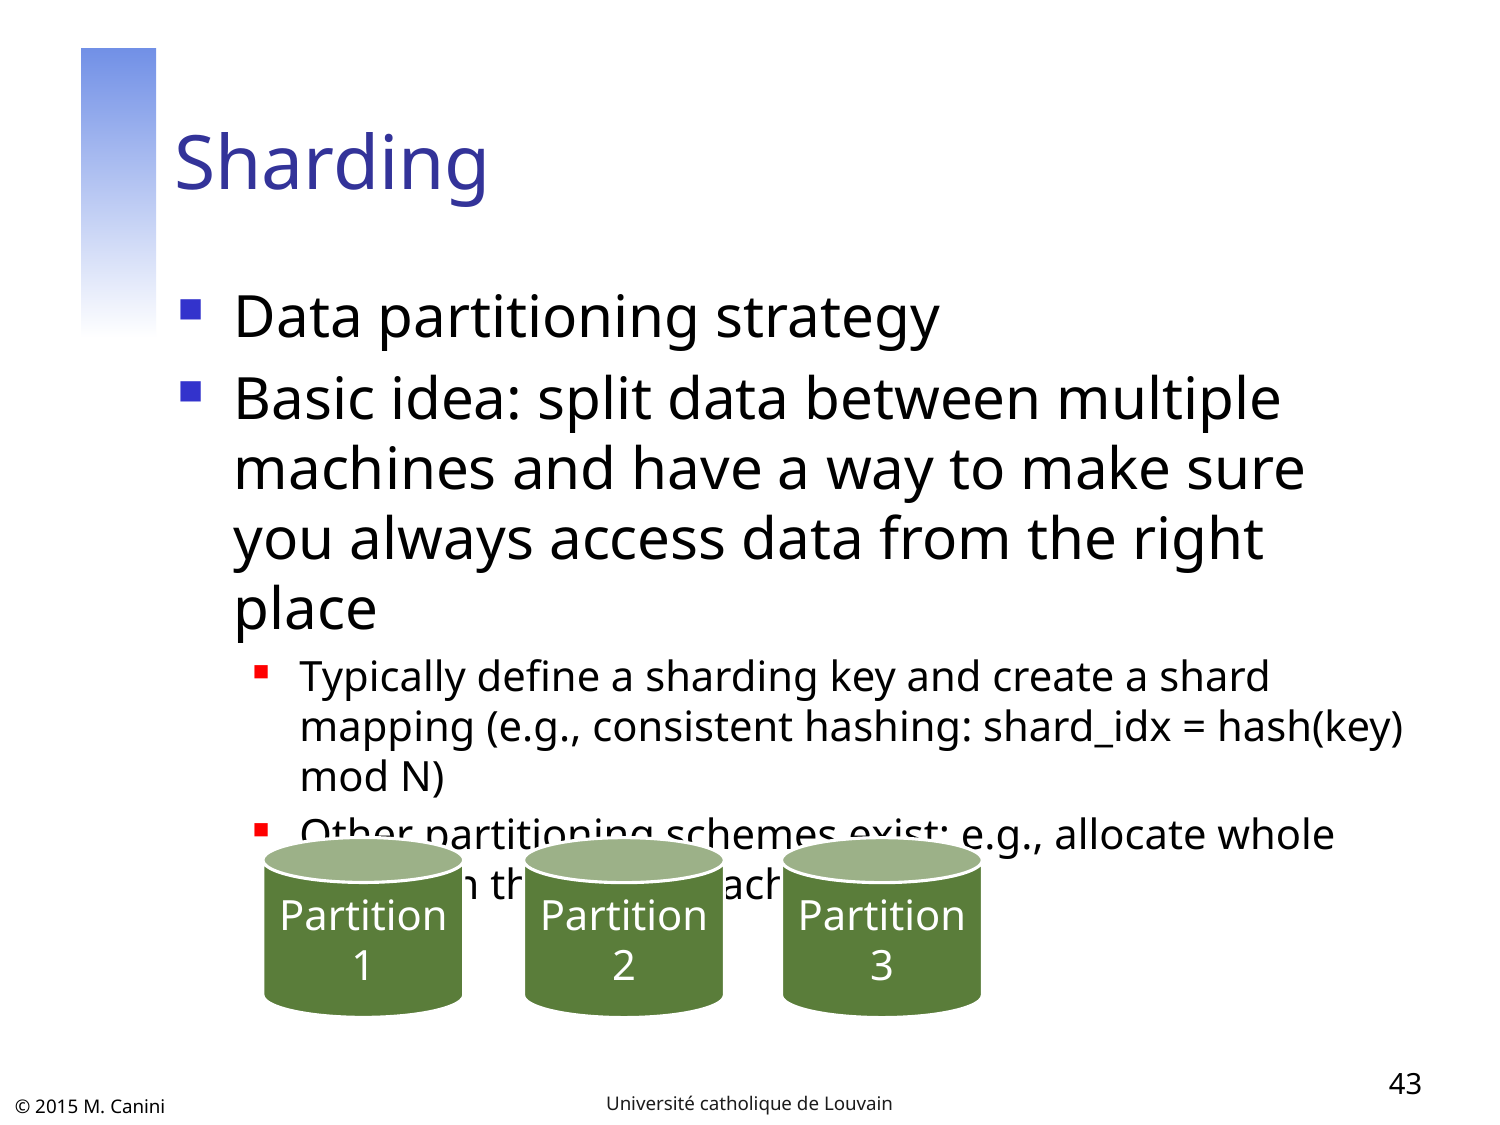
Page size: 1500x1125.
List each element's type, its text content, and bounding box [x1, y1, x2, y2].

title Sharding [158, 49, 1438, 213]
text_box Partition 3 [781, 837, 983, 1018]
text_box Partition 1 [262, 837, 464, 1018]
text_box Partition 2 [523, 837, 725, 1018]
slide_number 43 [1124, 1037, 1438, 1113]
list Data partitioning strategy Basic idea: split data between multiple machines and have a way to make sure you always access data from the right place Typically define a sharding key and create a shard mapping (e.g., consistent hashing: shard_idx = hash(key) mod N) Other partitioning schemes exist: e.g., allocate whole tables on the same machine [162, 271, 1438, 1016]
footer Université catholique de Louvain [512, 1083, 987, 1125]
